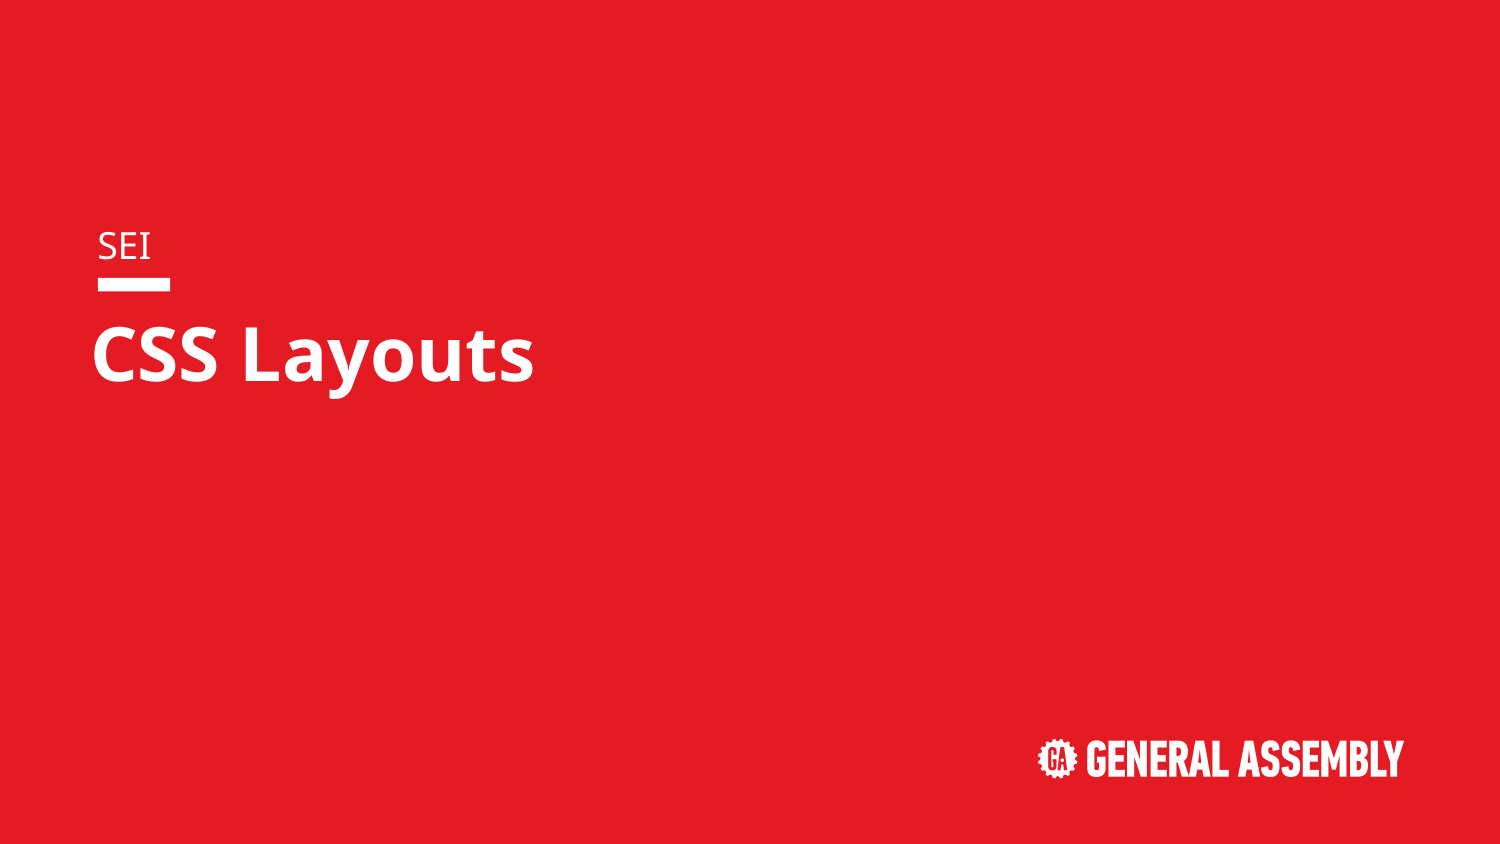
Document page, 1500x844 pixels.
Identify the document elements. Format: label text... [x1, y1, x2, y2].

subtitle SEI [82, 200, 1306, 268]
picture [1018, 720, 1424, 797]
title CSS Layouts [75, 291, 1271, 553]
